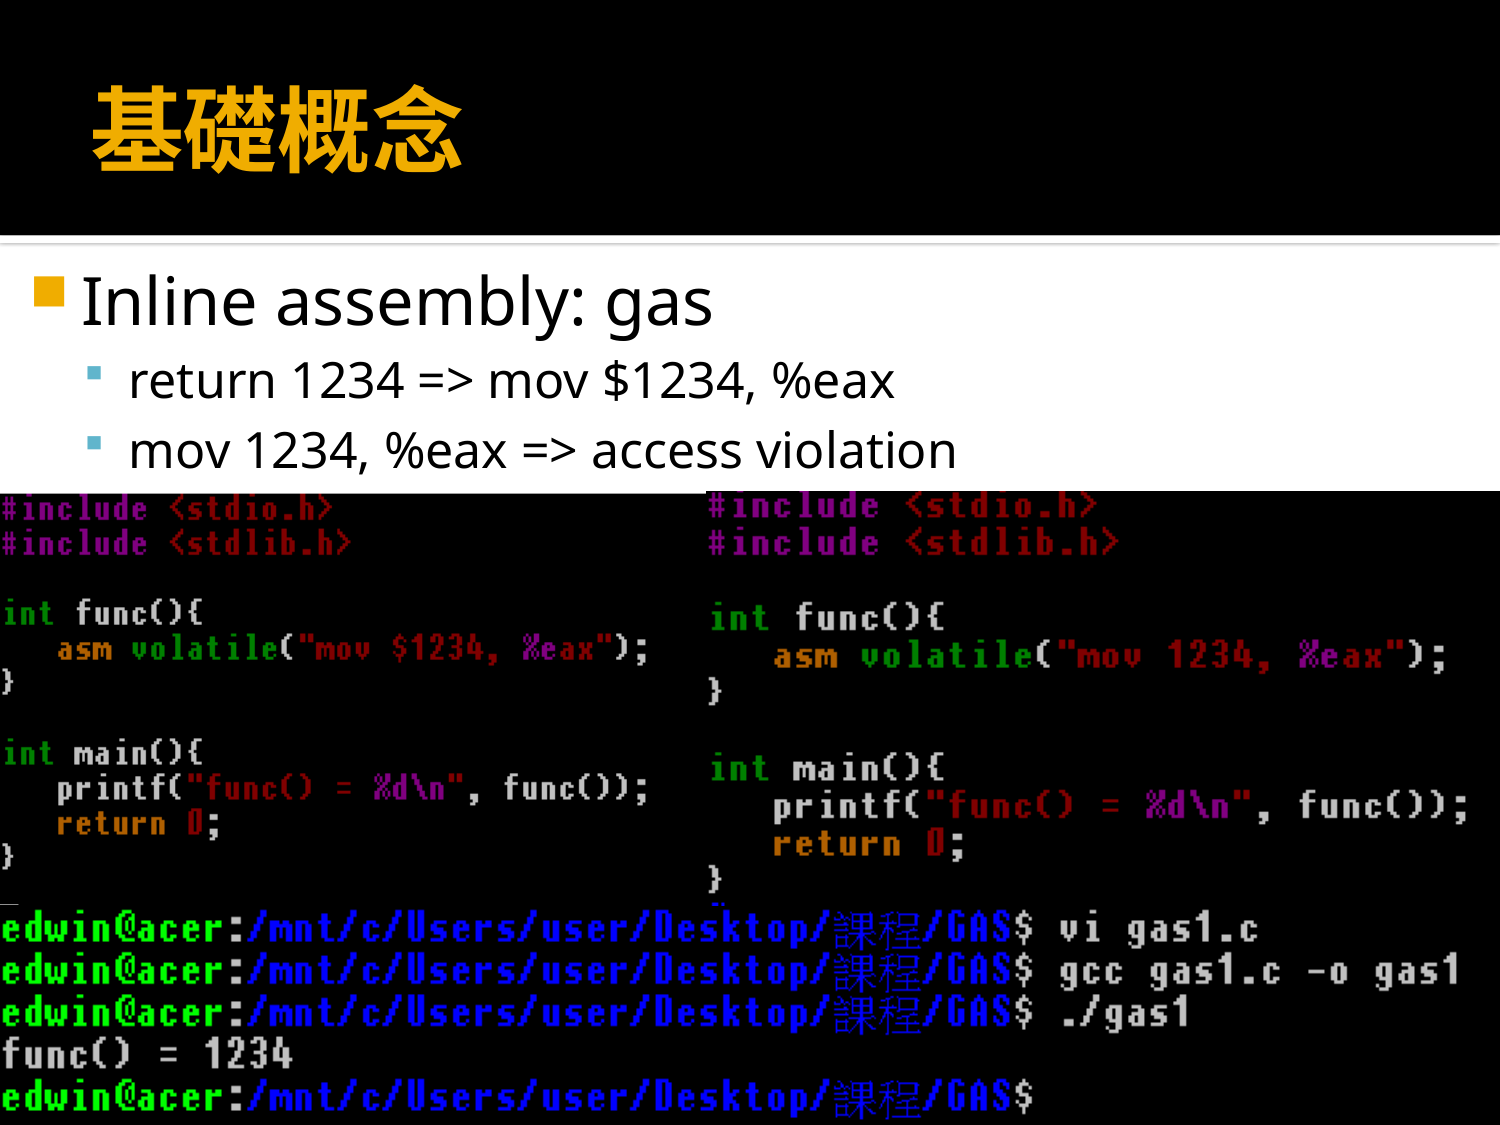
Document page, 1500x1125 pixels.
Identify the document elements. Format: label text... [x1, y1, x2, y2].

list Inline assembly: gas return 1234 => mov $1234, %eax mov 1234, %eax => access violation [0, 243, 1500, 490]
picture [0, 491, 1500, 1125]
title 基礎概念 [75, 25, 1425, 231]
